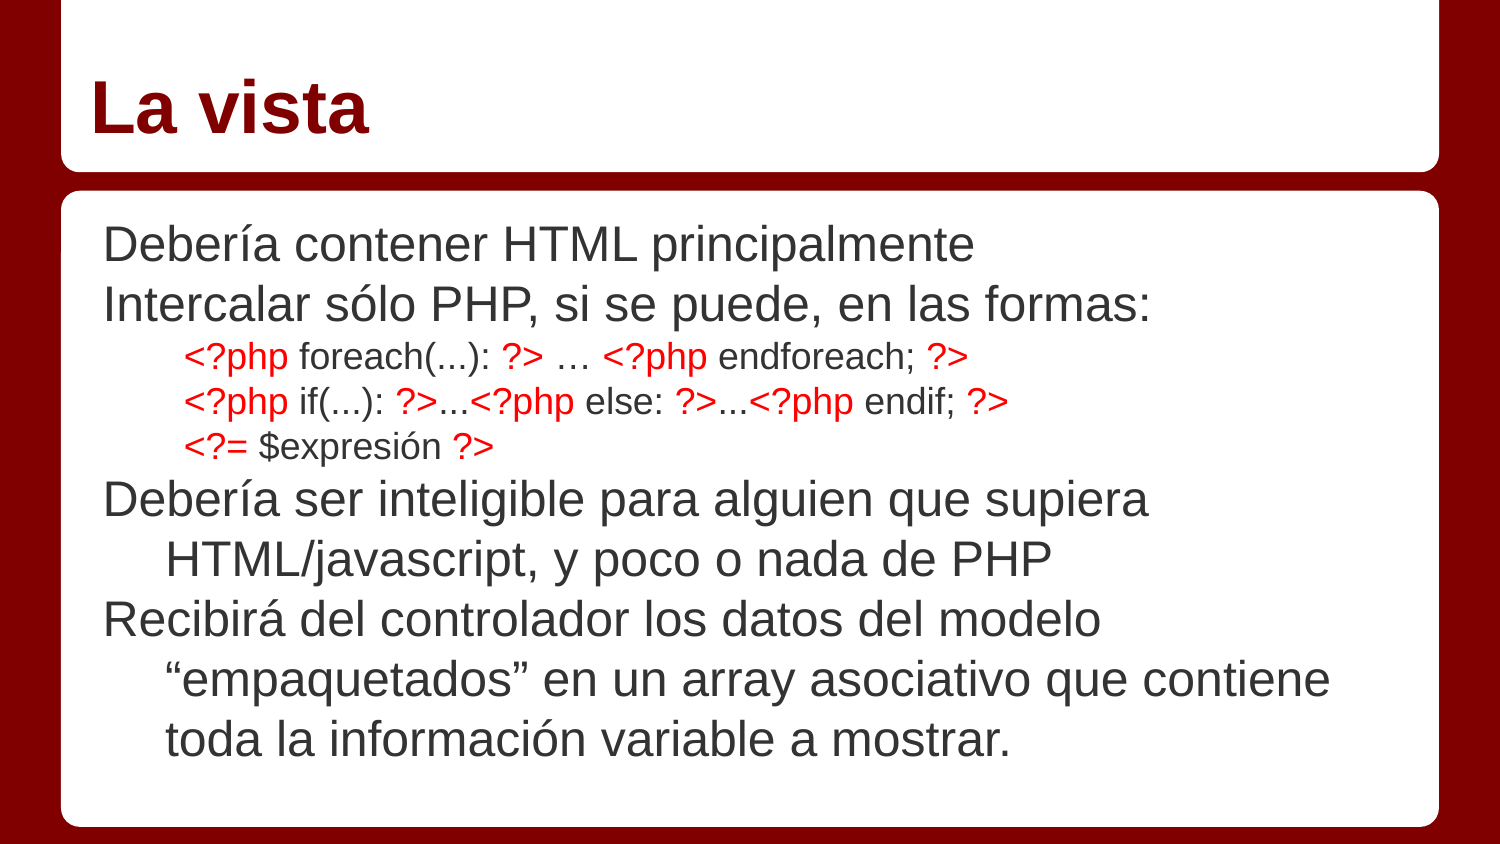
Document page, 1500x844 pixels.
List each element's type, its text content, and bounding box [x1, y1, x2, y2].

list Debería contener HTML principalmente Intercalar sólo PHP, si se puede, en las formas: <?php foreach(...): ?> … <?php endforeach; ?> <?php if(...): ?>...<?php else: ?>...<?php endif; ?> <?= $expresión ?> Debería ser inteligible para alguien que supiera HTML/javascript, y poco o nada de PHP Recibirá del controlador los datos del modelo “empaquetados” en un array asociativo que contiene toda la información variable a mostrar. [75, 196, 1425, 808]
title La vista [75, 22, 1425, 164]
